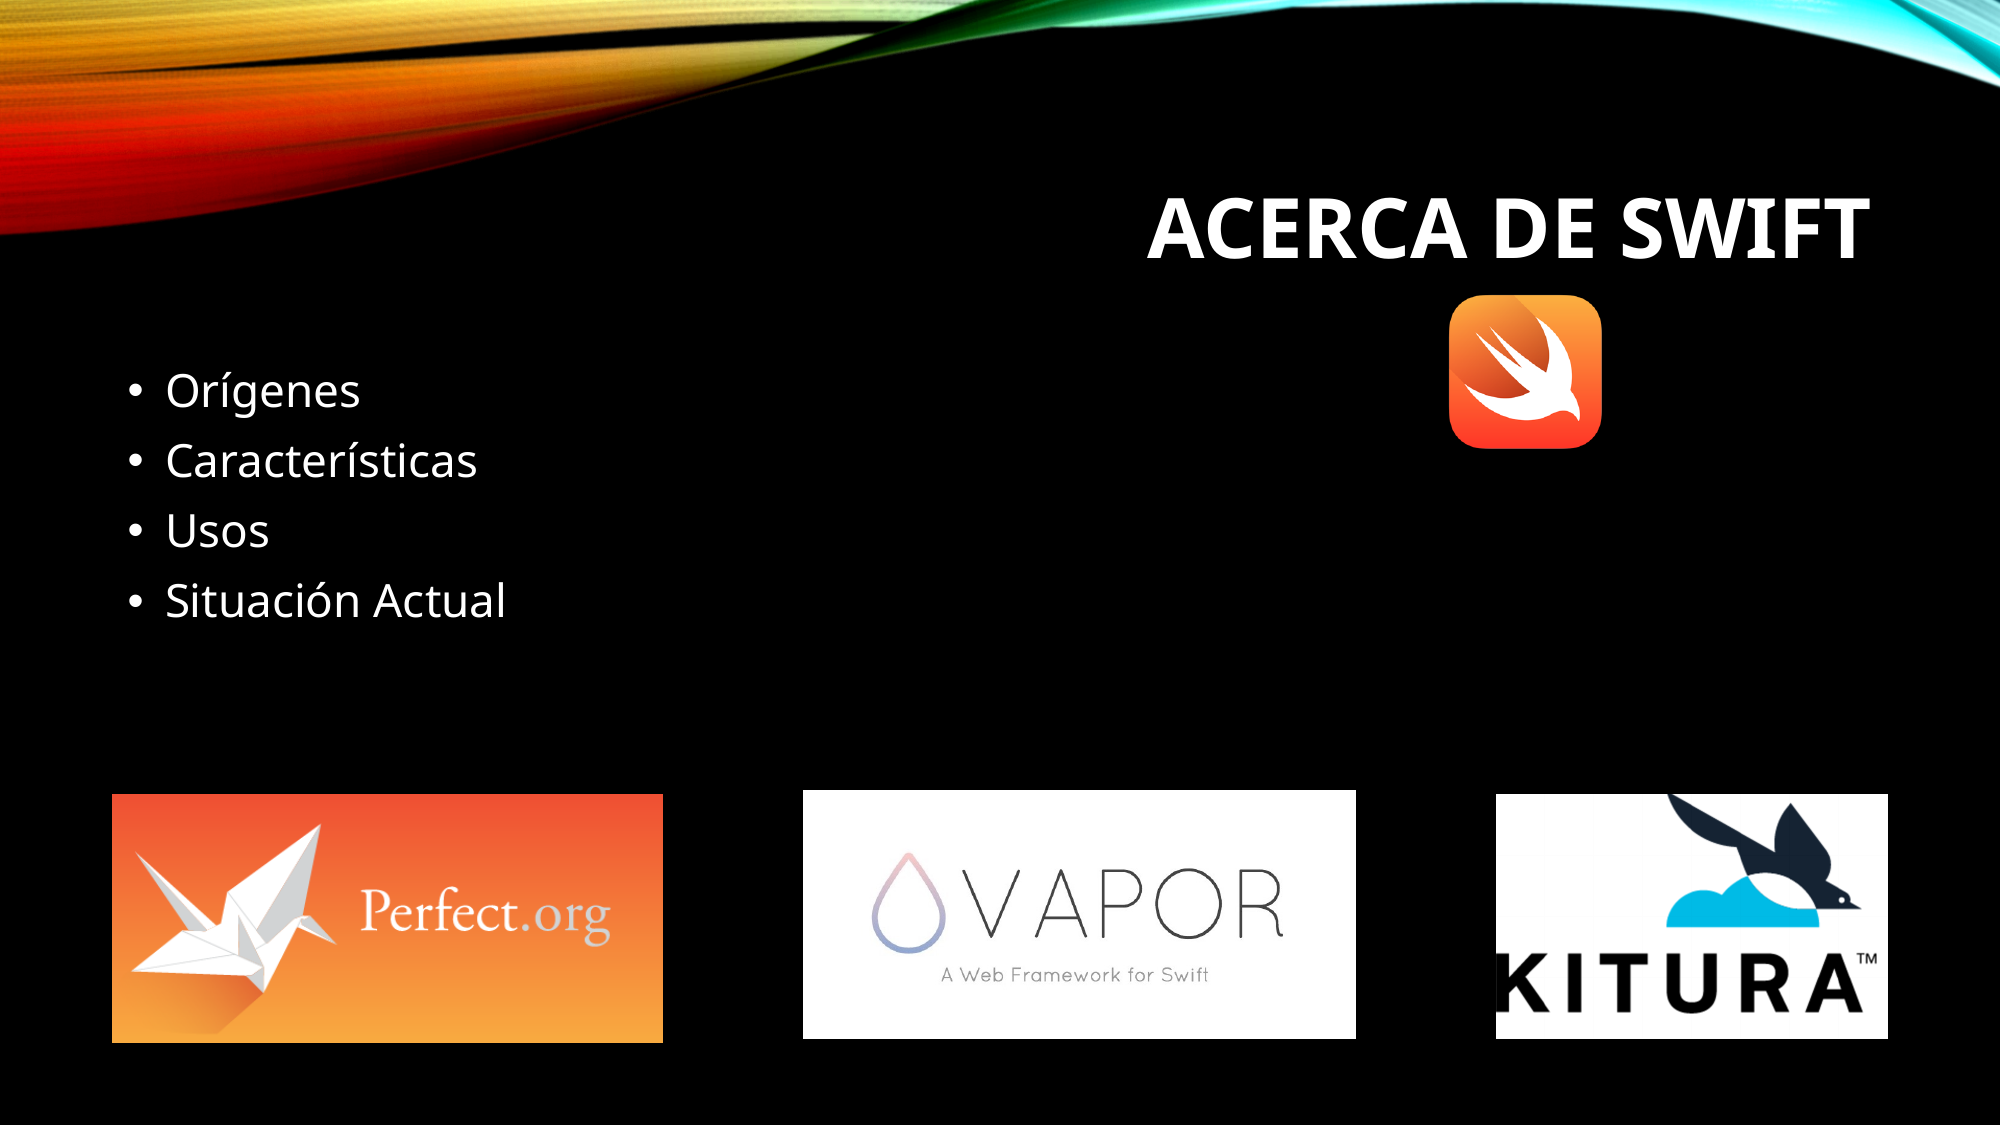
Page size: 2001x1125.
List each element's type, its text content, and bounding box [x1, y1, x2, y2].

picture [1448, 294, 1602, 449]
picture [112, 794, 663, 1043]
picture [803, 789, 1357, 1039]
title Acerca de Swift [474, 125, 1888, 338]
list Orígenes Características Usos Situación Actual [112, 360, 1888, 1021]
picture [1496, 794, 1888, 1039]
picture [0, 0, 2000, 237]
